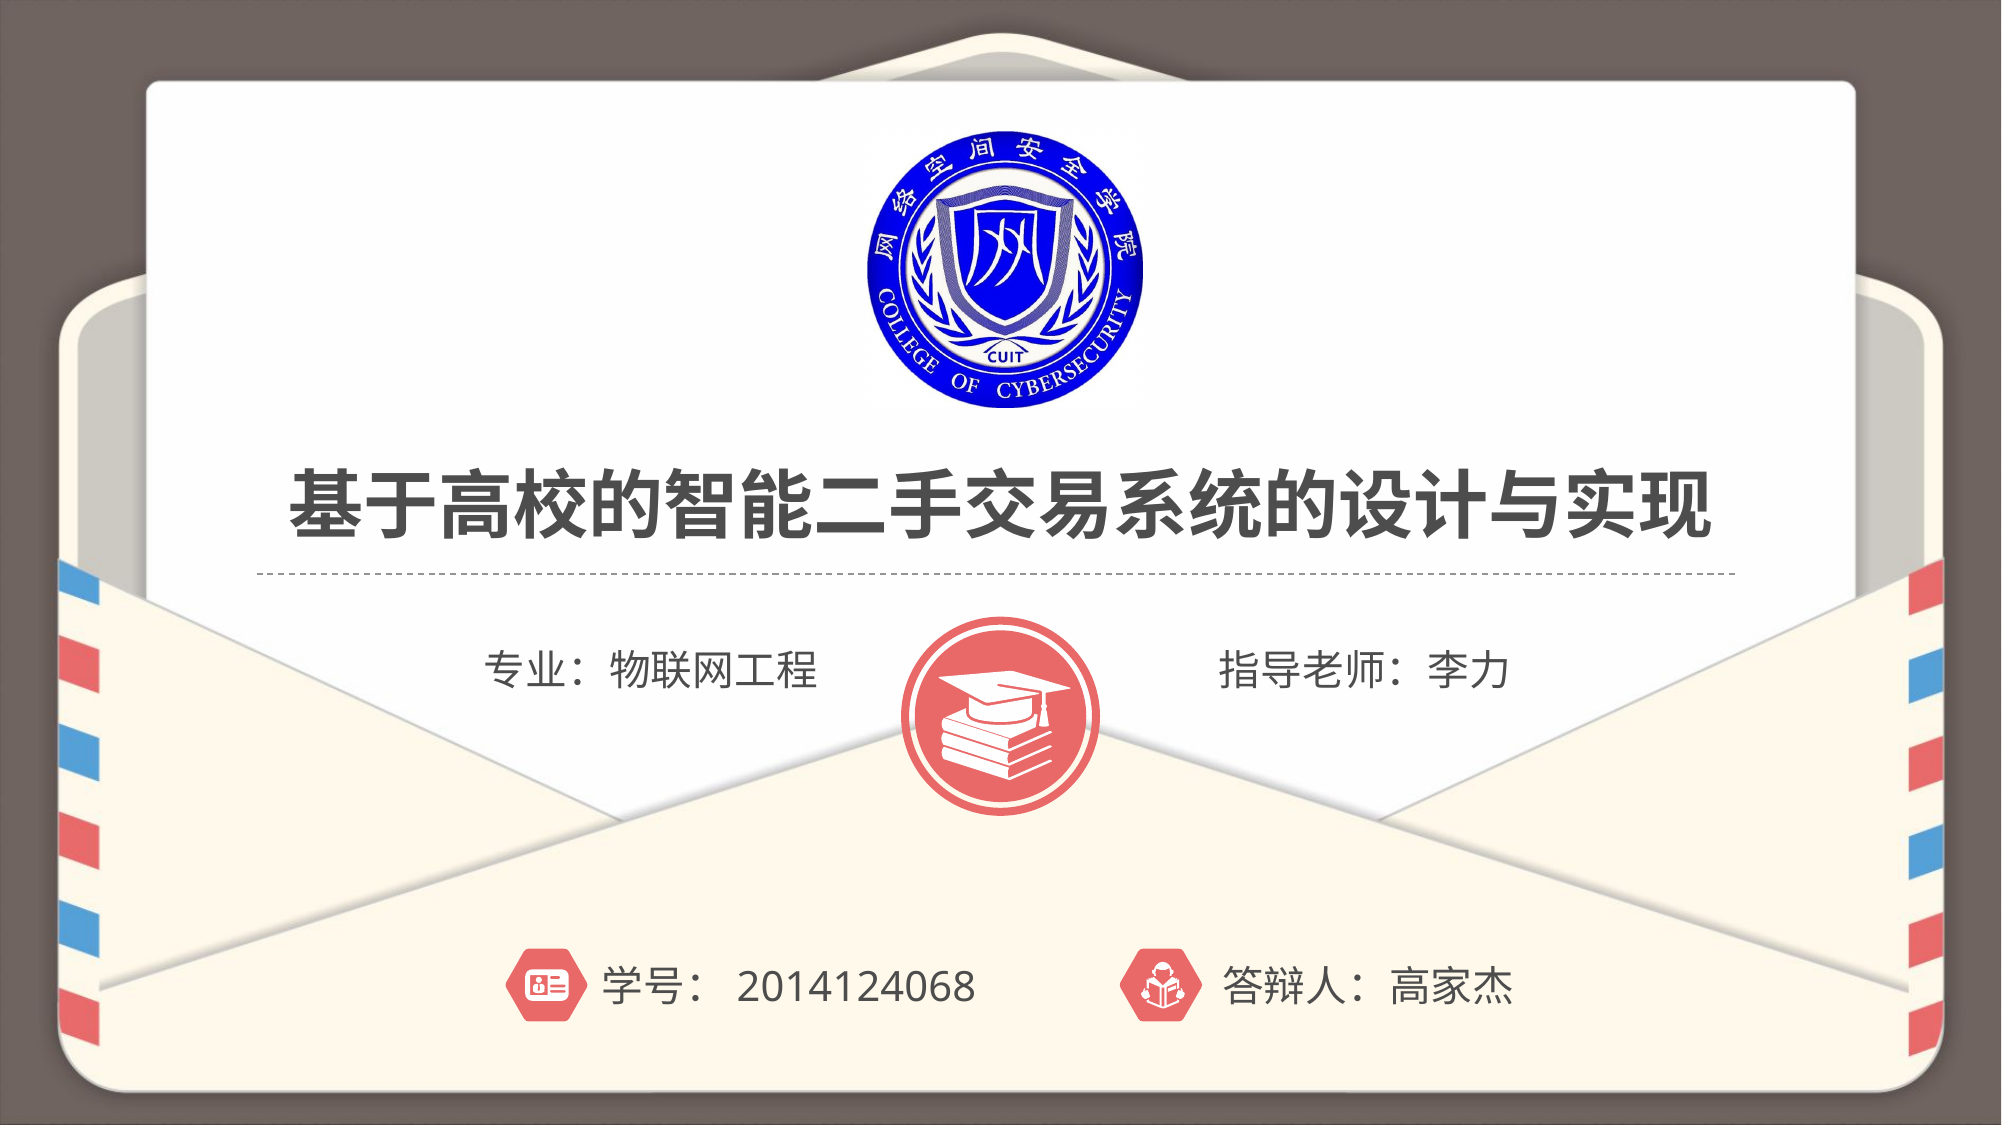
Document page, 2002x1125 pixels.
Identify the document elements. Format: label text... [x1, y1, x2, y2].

text_box [525, 969, 569, 1001]
text_box [1141, 961, 1185, 1009]
text_box 基于高校的智能二手交易系统的设计与实现 [244, 431, 1757, 573]
text_box 答辩人：高家杰 [1207, 952, 1613, 1018]
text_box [900, 616, 1101, 817]
text_box 专业：物联网工程 [468, 639, 866, 698]
text_box 指导老师：李力 [1204, 639, 1601, 698]
picture [0, 0, 2002, 1125]
text_box [1119, 948, 1203, 1022]
text_box [505, 948, 586, 1022]
text_box 学号：2014124068 [586, 952, 992, 1018]
